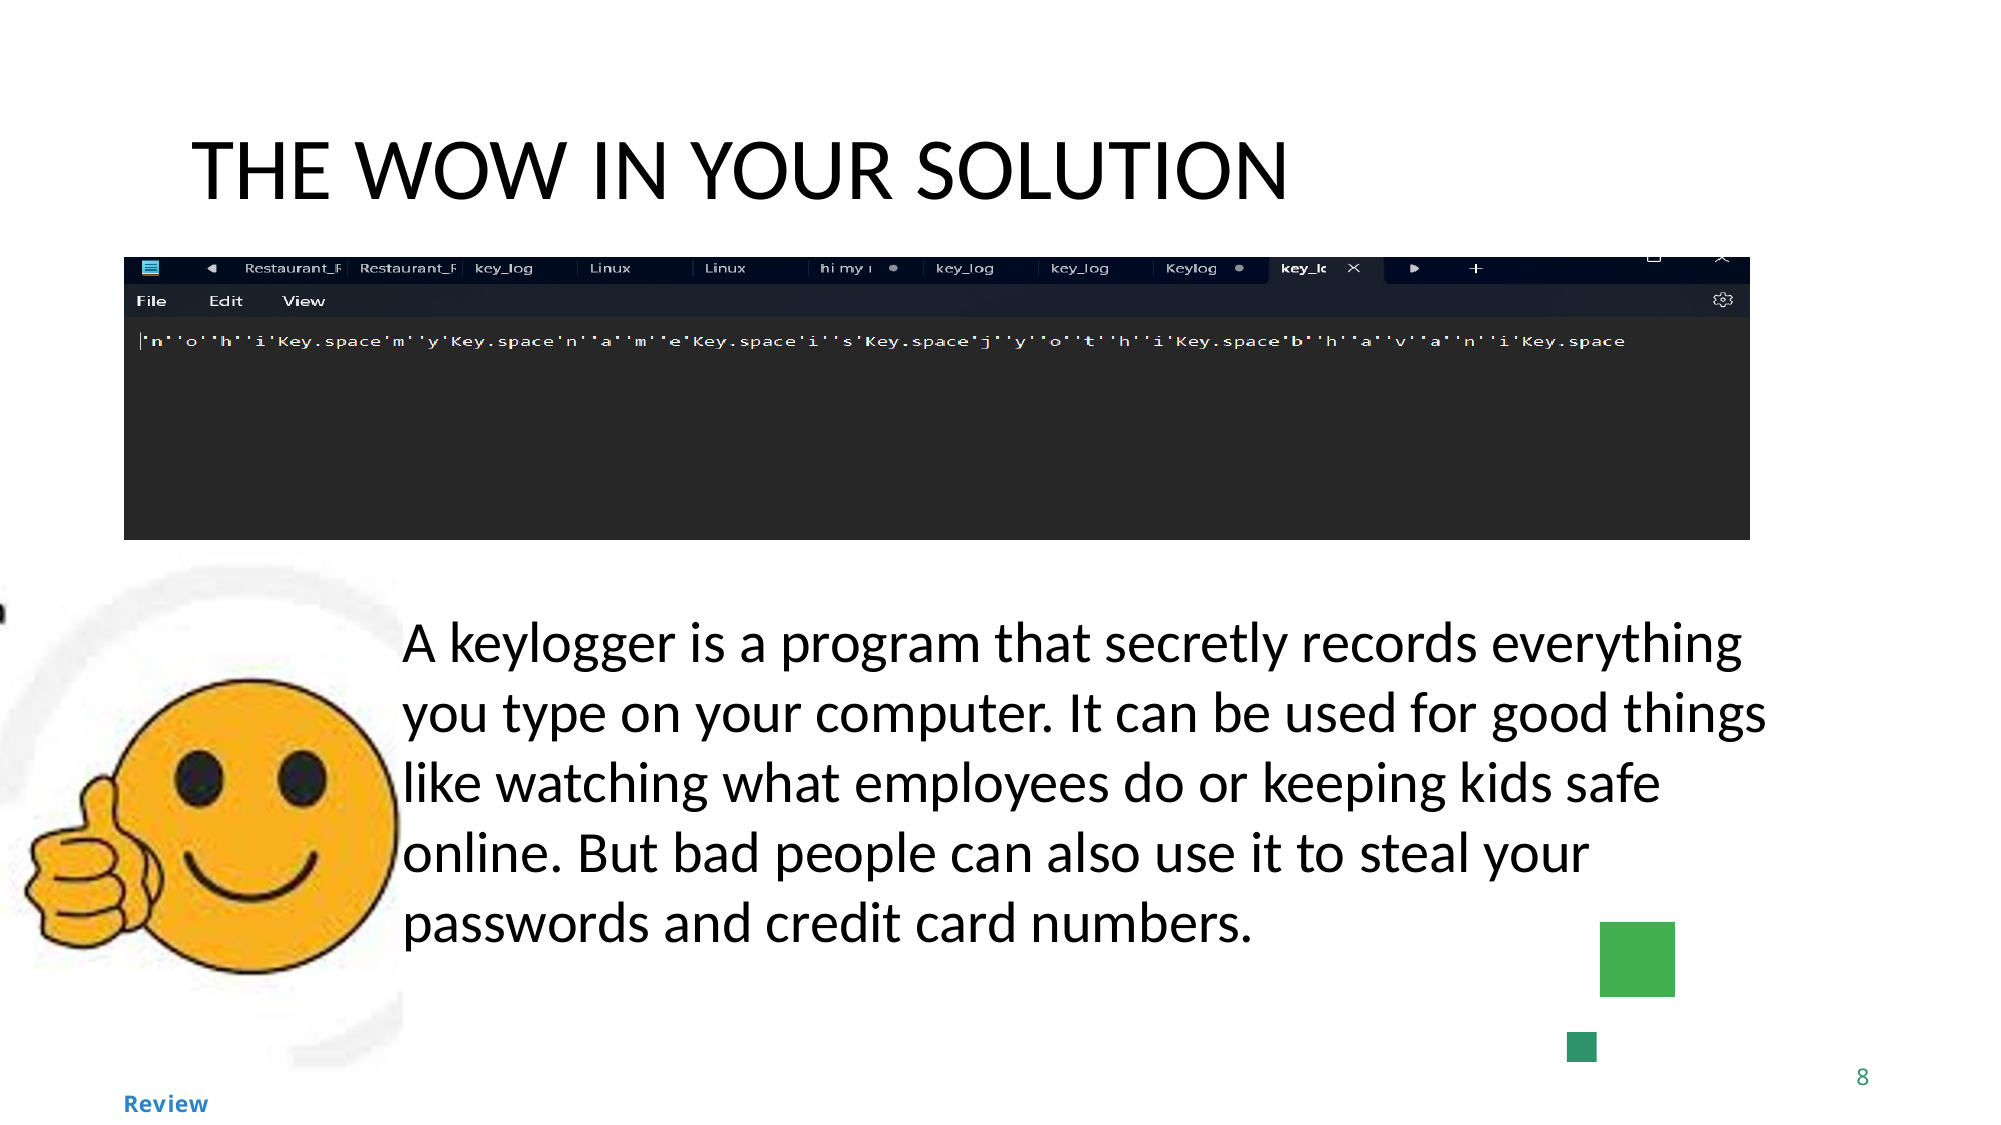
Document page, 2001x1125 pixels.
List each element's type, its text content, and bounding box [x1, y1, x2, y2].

text_box [1566, 1032, 1597, 1062]
title THE WOW IN YOUR SOLUTION [121, 67, 1359, 259]
text_box 8 [1849, 1061, 1888, 1095]
text_box [1599, 962, 1675, 997]
picture [0, 256, 1751, 1089]
text_box 3/21/2024 Annual Review [123, 1063, 415, 1118]
text_box A keylogger is a program that secretly records everything you type on your computer. It can be used for good things like watching what employees do or keeping kids safe online. But bad people can also use it to steal your passwords and credit card numbers. [410, 596, 1813, 962]
